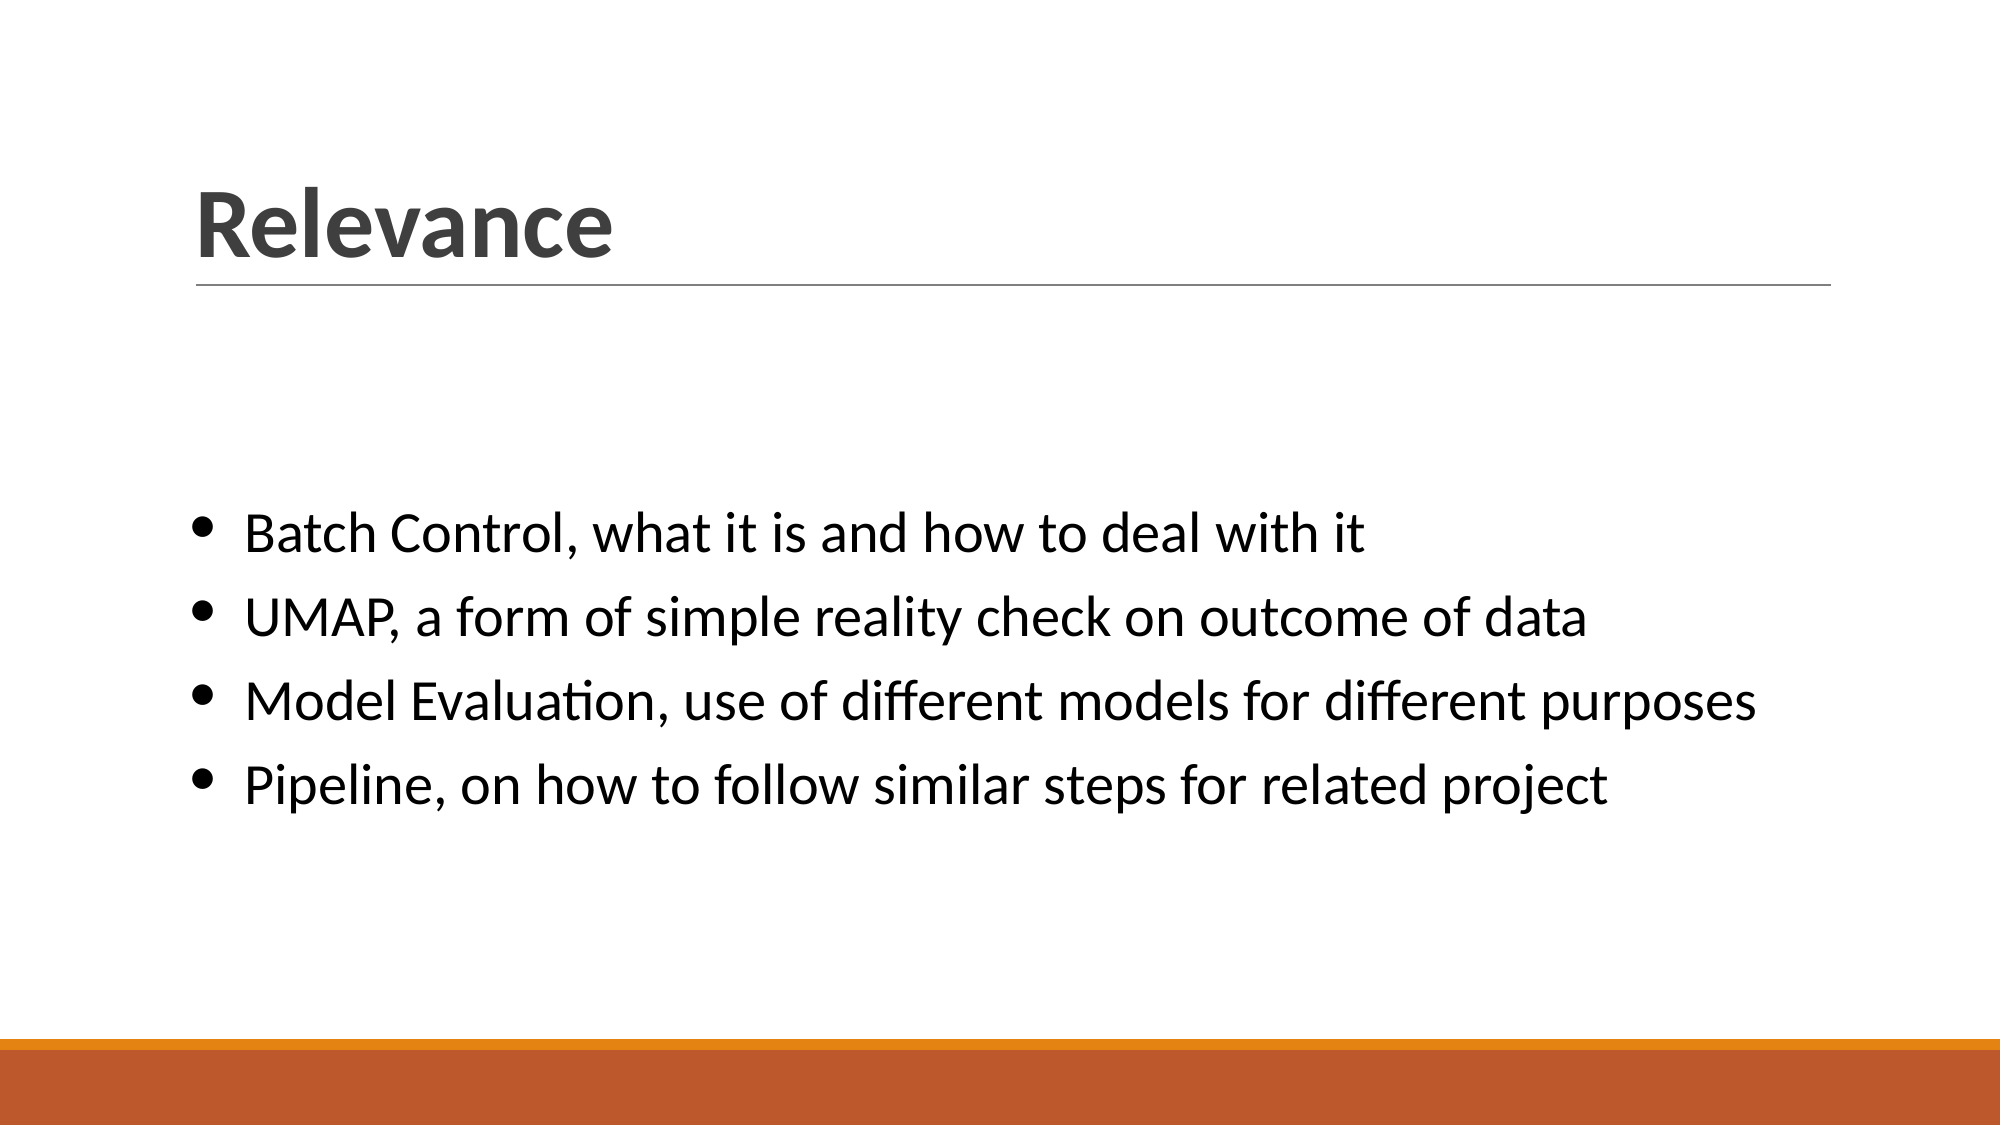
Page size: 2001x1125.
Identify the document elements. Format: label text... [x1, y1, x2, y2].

title Relevance [180, 47, 1830, 285]
text_box Batch Control, what it is and how to deal with it UMAP, a form of simple reality check on outcome of data Model Evaluation, use of different models for different purposes Pipeline, on how to follow similar steps for related project [179, 471, 1830, 825]
